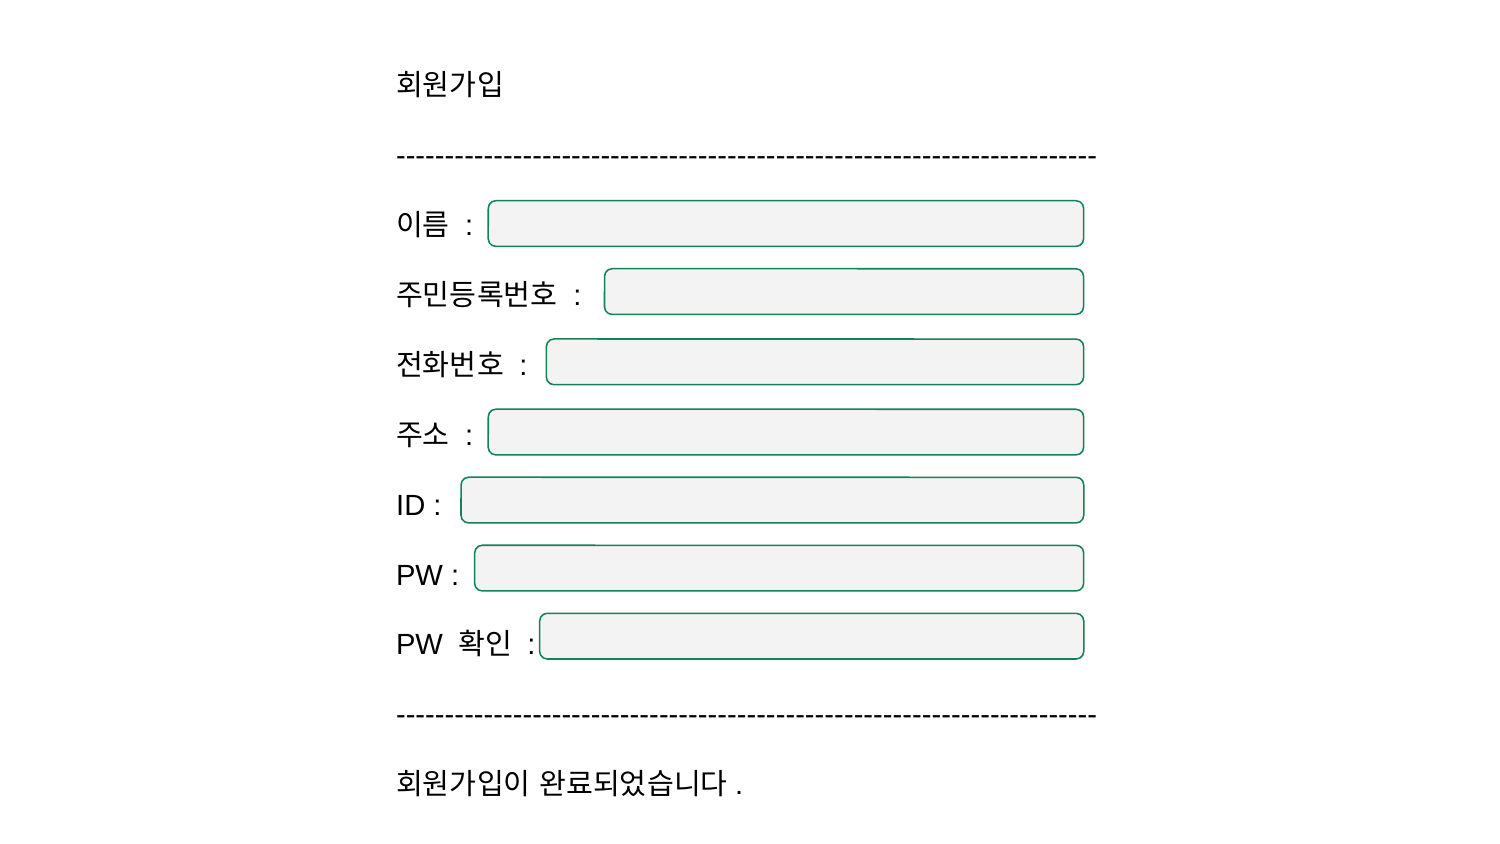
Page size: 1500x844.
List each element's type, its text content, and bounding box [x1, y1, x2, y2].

text_box [546, 338, 1084, 385]
text_box [488, 409, 1084, 455]
text_box [604, 268, 1084, 315]
text_box [474, 545, 1084, 591]
text_box [488, 200, 1084, 247]
text_box [460, 477, 1084, 523]
text_box 회원가입 ------------------------------------------------------------------------ 이름 : 주민등록번호 : 전화번호 : 주소 : ID : PW : PW 확인 : ------------------------------------------------------------------------ 회원가입이 완료되었습니다. [381, 51, 1119, 170]
text_box [539, 613, 1084, 659]
